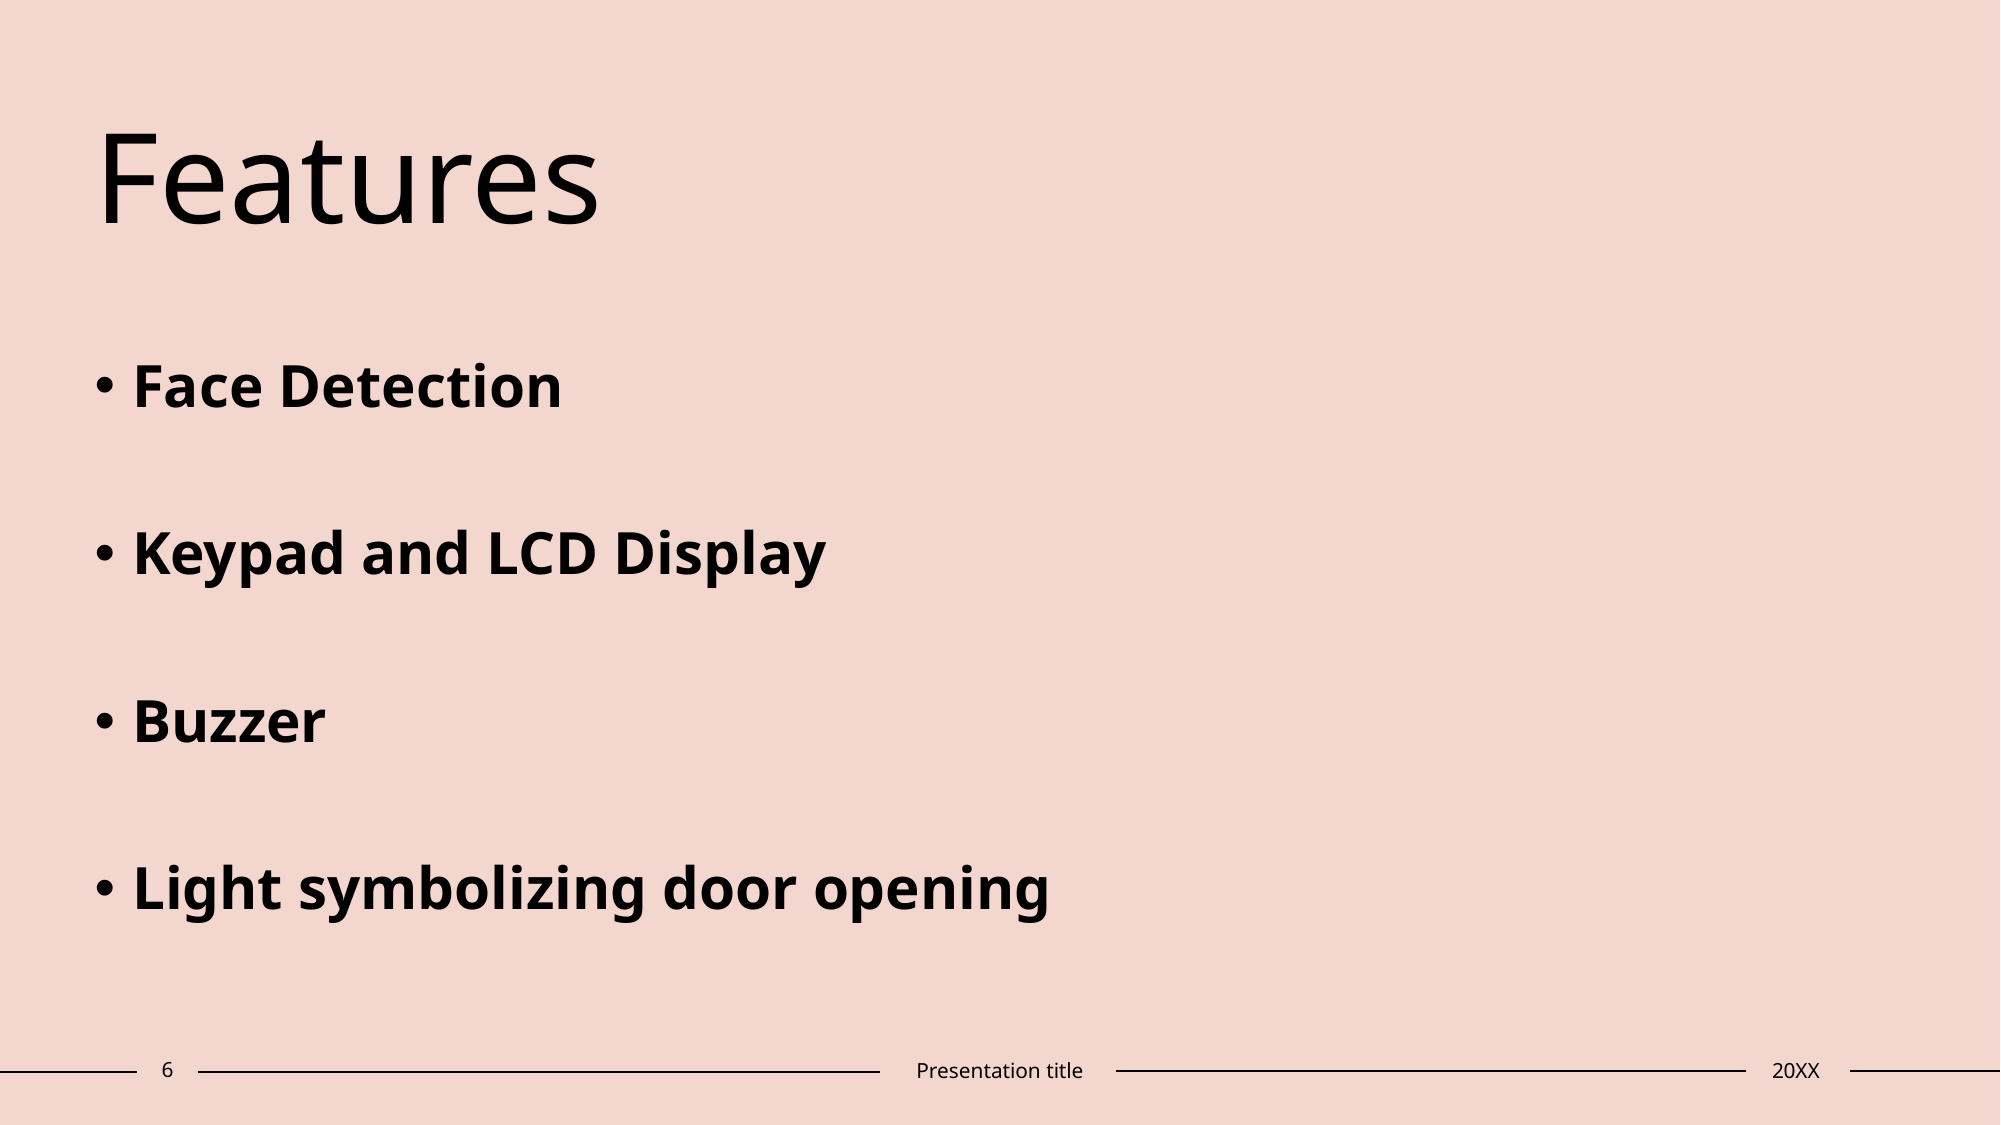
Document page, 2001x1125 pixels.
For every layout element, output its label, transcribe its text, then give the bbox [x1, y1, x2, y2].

list Face Detection Keypad and LCD Display Buzzer Light symbolizing door opening [79, 258, 1884, 941]
title Features [79, 91, 1706, 258]
slide_number 6 [137, 1050, 198, 1091]
footer Presentation title [879, 1050, 1120, 1091]
slide_number 20XX [1743, 1050, 1849, 1091]
